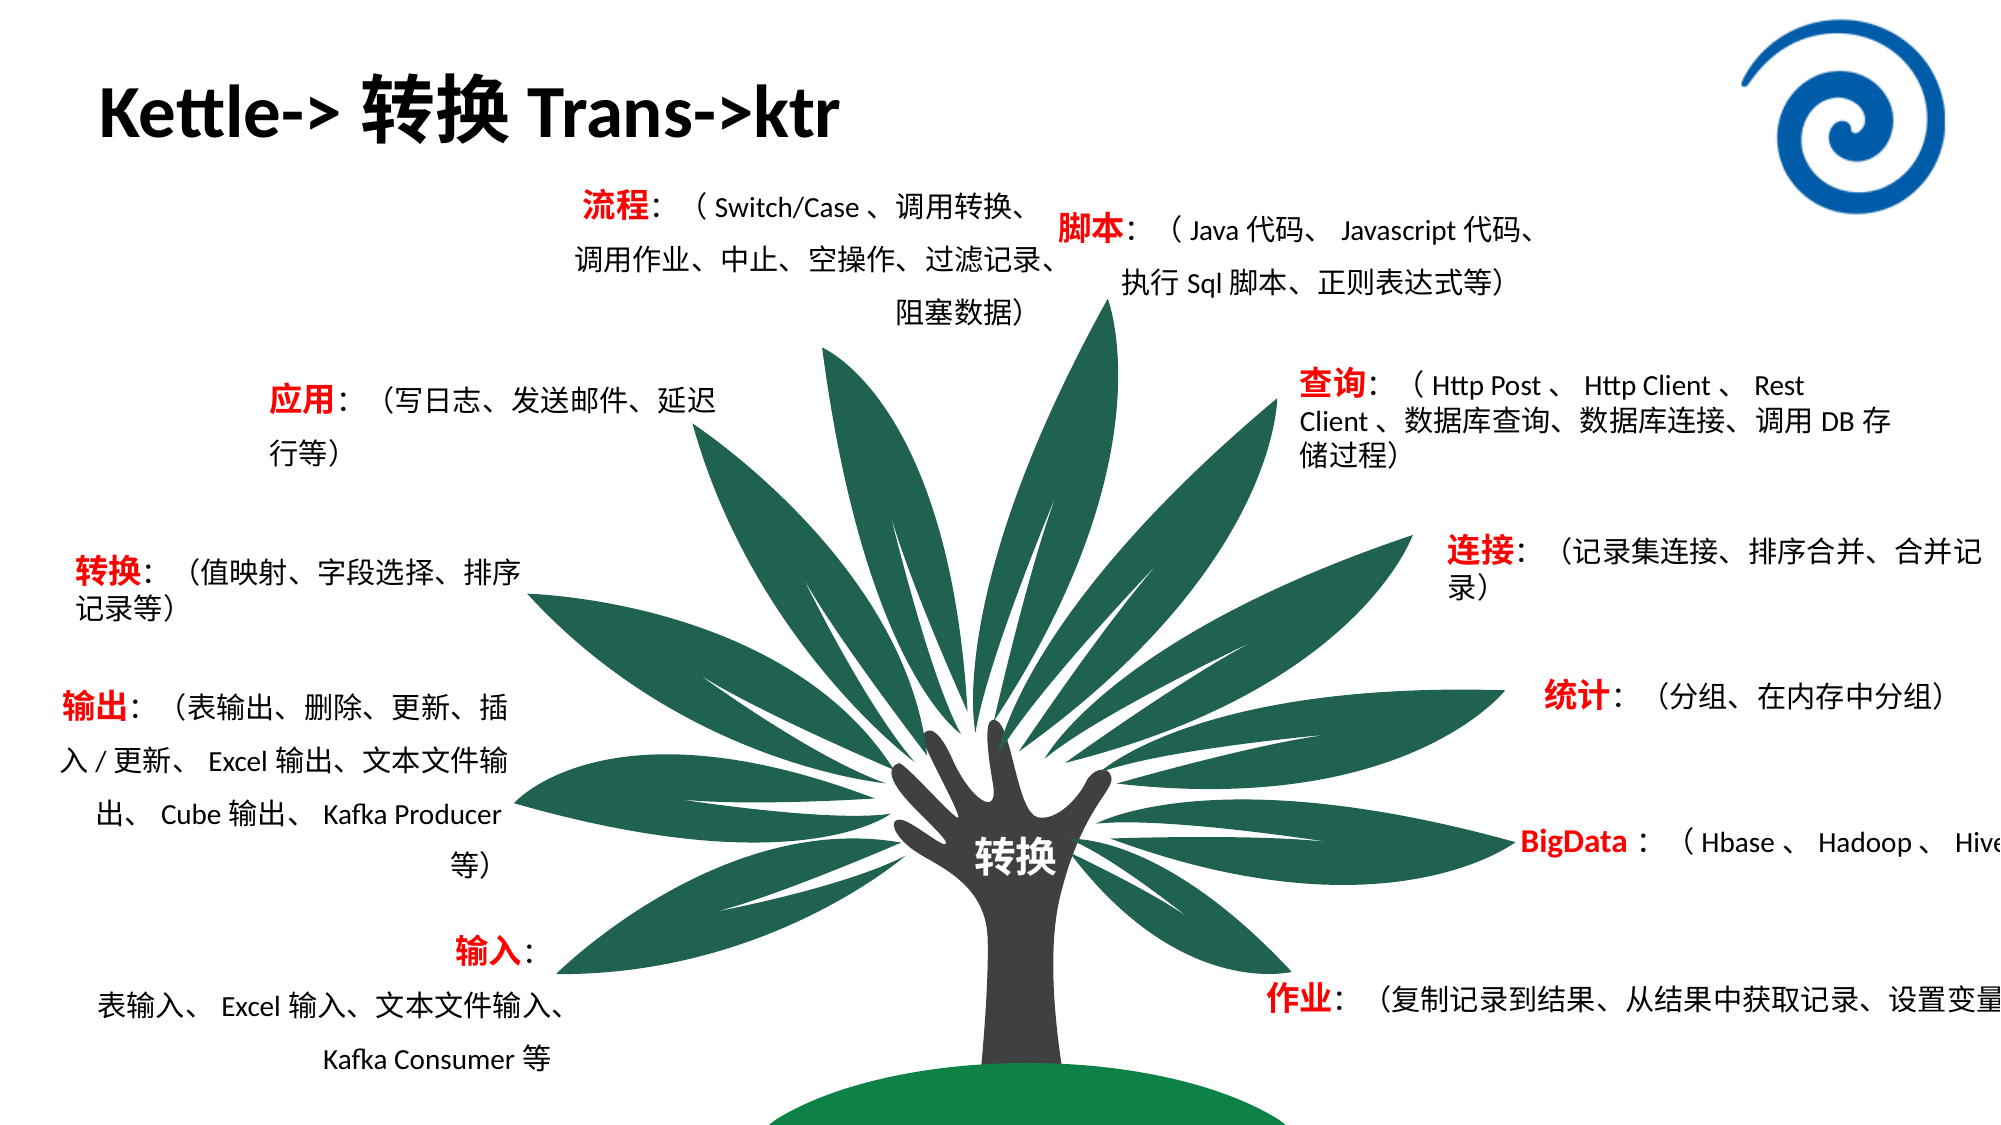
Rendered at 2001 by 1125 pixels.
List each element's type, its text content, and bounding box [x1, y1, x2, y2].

text_box [1067, 838, 1292, 974]
text_box [572, 838, 906, 975]
text_box [973, 310, 1119, 733]
picture [1687, 0, 2000, 235]
text_box 输入： 表输入、Excel输入、文本文件输入、Kafka Consumer等 [59, 900, 572, 1085]
text_box [547, 594, 894, 784]
text_box [529, 754, 891, 843]
text_box 脚本：（Java代码、Javascript代码、执行Sql脚本、正则表达式等） [1063, 177, 1542, 310]
text_box 连接：（记录集连接、排序合并、合并记录） [1433, 522, 2000, 612]
text_box 输出：（表输出、删除、更新、插入/更新、Excel输出、文本文件输出、Cube输出、Kafka Producer等） [17, 655, 529, 893]
text_box [891, 719, 1112, 880]
text_box [1044, 534, 1413, 763]
text_box [822, 347, 968, 734]
text_box Kettle->转换Trans->ktr [84, 54, 857, 160]
text_box 作业：（复制记录到结果、从结果中获取记录、设置变量） [1251, 969, 2000, 1025]
text_box 统计：（分组、在内存中分组） [1529, 667, 1978, 722]
text_box 转换 [959, 823, 1087, 889]
text_box [1099, 689, 1506, 790]
text_box BigData：（Hbase、Hadoop、Hive） [1505, 811, 2000, 867]
text_box [968, 889, 1063, 1063]
text_box [1095, 799, 1505, 885]
text_box [767, 1061, 1288, 1125]
text_box 转换：（值映射、字段选择、排序记录等） [55, 540, 547, 635]
text_box 应用：（写日志、发送邮件、延迟行等） [249, 348, 760, 481]
text_box [692, 423, 928, 763]
text_box [997, 398, 1278, 756]
text_box 流程：（Switch/Case、调用转换、调用作业、中止、空操作、过滤记录、阻塞数据） [550, 154, 1063, 339]
text_box 查询：（Http Post、Http Client、Rest Client、数据库查询、数据库连接、调用DB存储过程） [1285, 354, 1909, 480]
